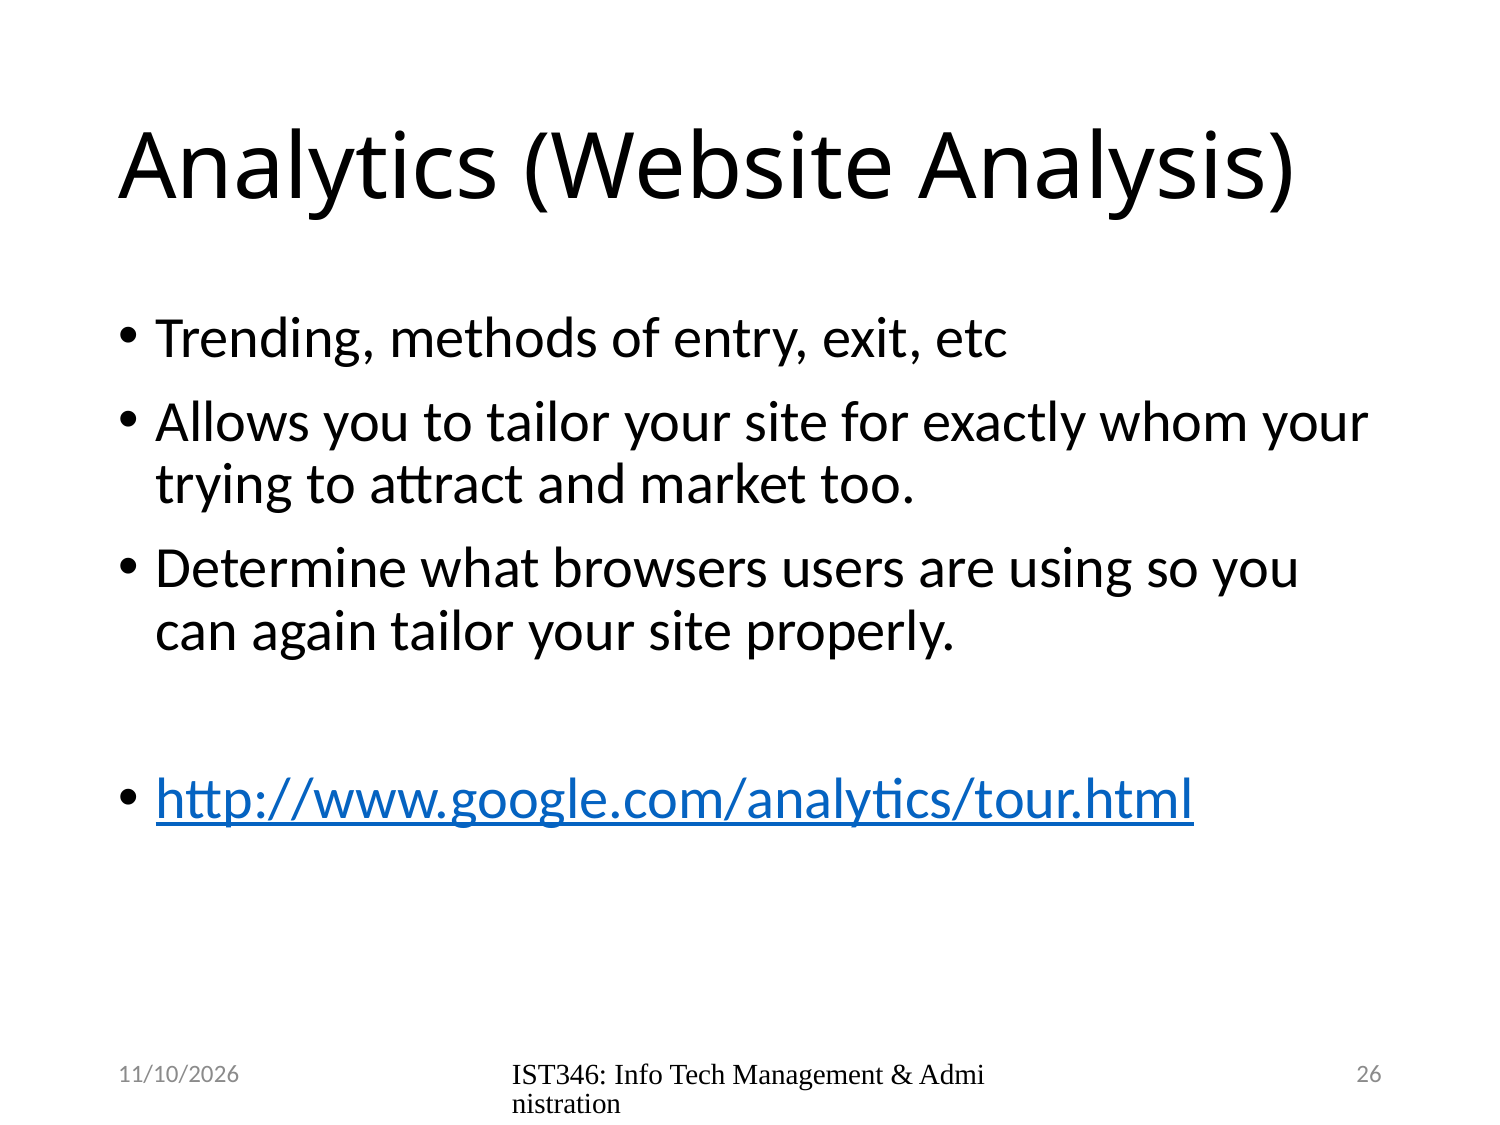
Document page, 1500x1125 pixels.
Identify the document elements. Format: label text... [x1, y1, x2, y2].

title Analytics (Website Analysis) [103, 59, 1397, 278]
list Trending, methods of entry, exit, etc Allows you to tailor your site for exactly whom your trying to attract and market too. Determine what browsers users are using so you can again tailor your site properly. http://www.google.com/analytics/tour.html [103, 299, 1397, 1014]
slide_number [103, 1042, 441, 1103]
footer IST346: Info Tech Management & Administration [496, 1042, 1004, 1103]
slide_number 26 [1059, 1042, 1397, 1103]
